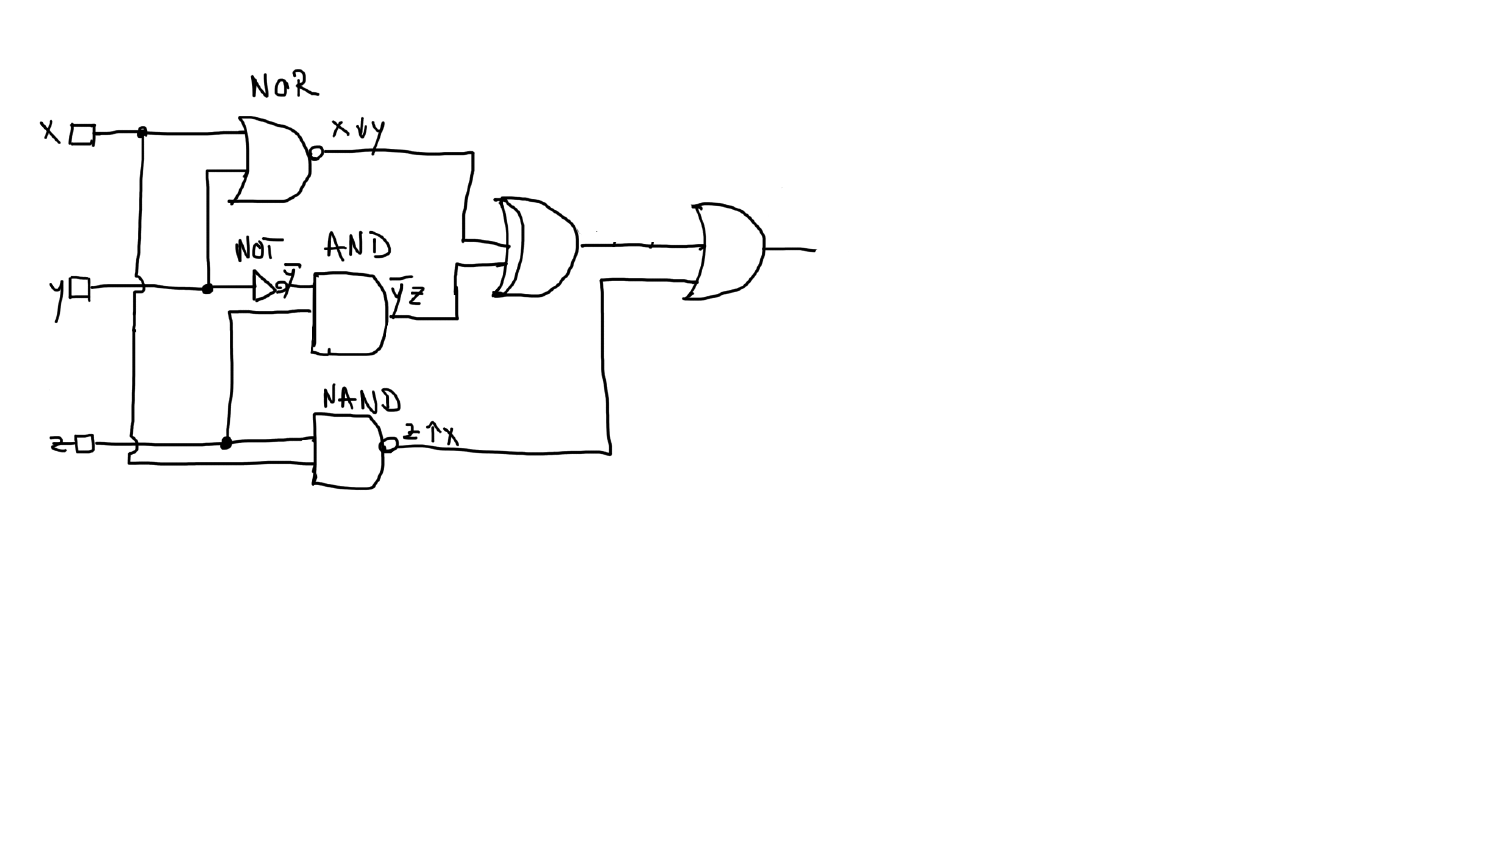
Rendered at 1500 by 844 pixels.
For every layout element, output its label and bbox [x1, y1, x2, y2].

picture [24, 24, 1437, 819]
